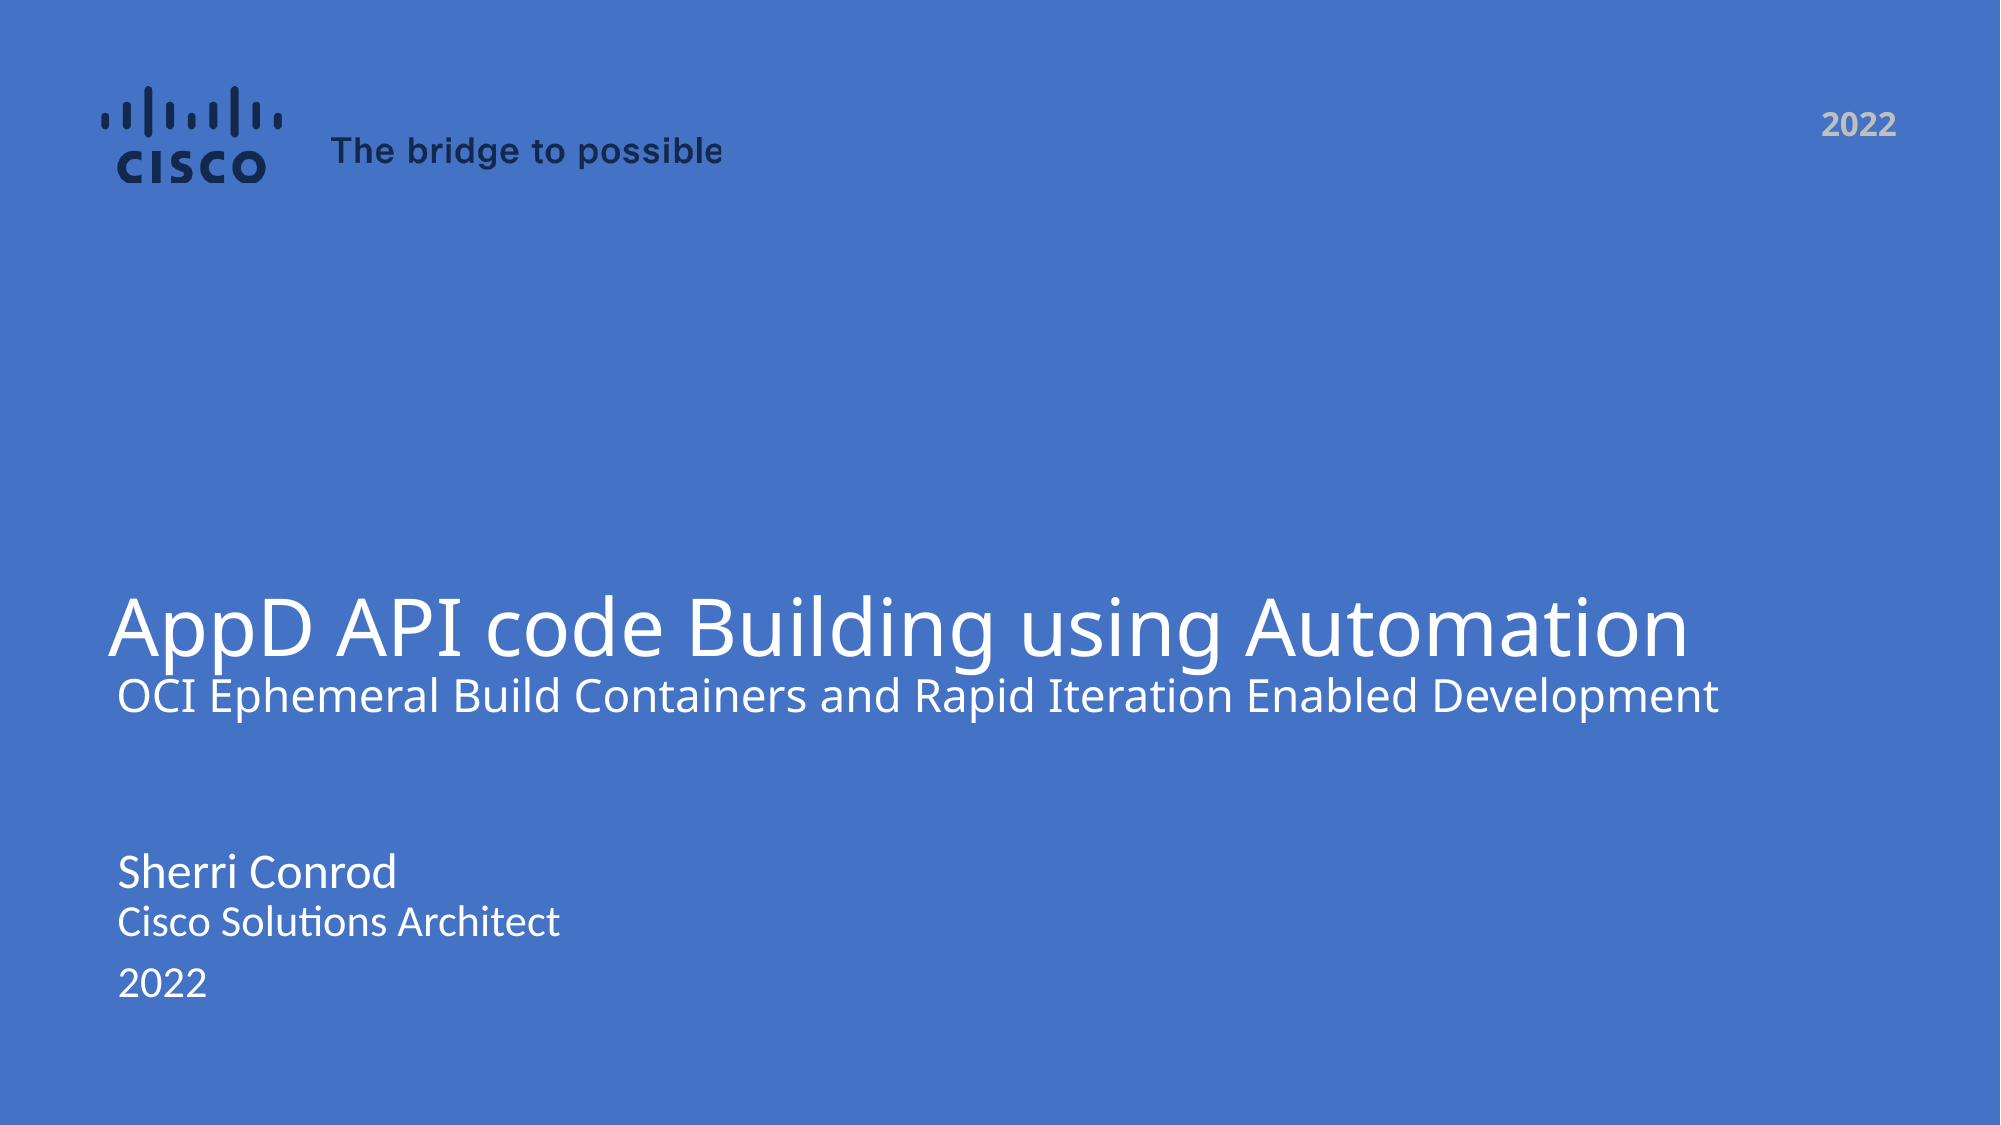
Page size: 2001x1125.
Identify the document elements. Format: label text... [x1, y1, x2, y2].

subtitle Sherri Conrod [102, 843, 1918, 890]
text_box 2022 [1412, 96, 1917, 160]
title AppD API code Building using Automation [93, 540, 1918, 682]
list Cisco Solutions Architect [102, 890, 1918, 951]
list OCI Ephemeral Build Containers and Rapid Iteration Enabled Development [101, 682, 1918, 732]
list 2022 [102, 951, 1918, 1015]
